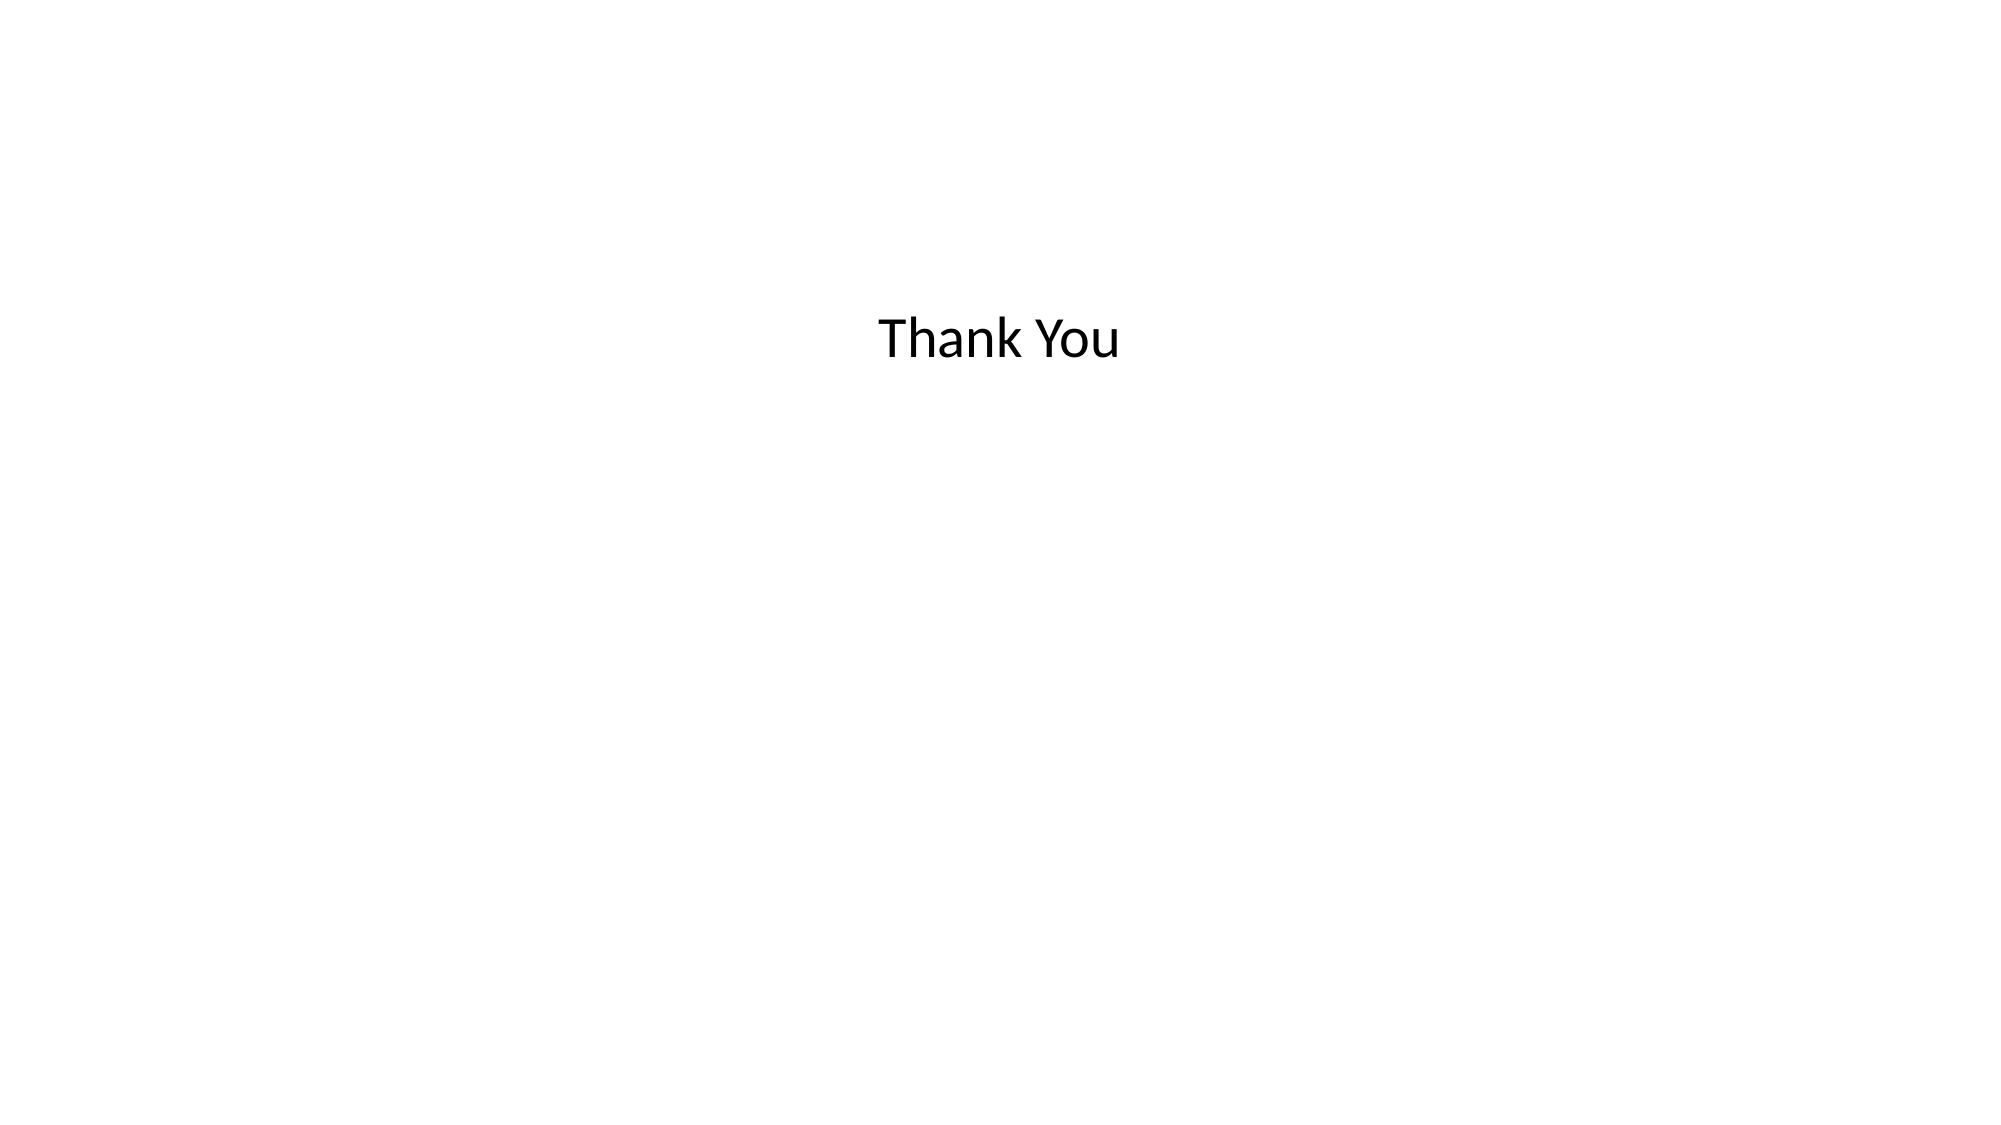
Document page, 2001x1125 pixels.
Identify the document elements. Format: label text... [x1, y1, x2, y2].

list Thank You [137, 299, 1863, 1014]
